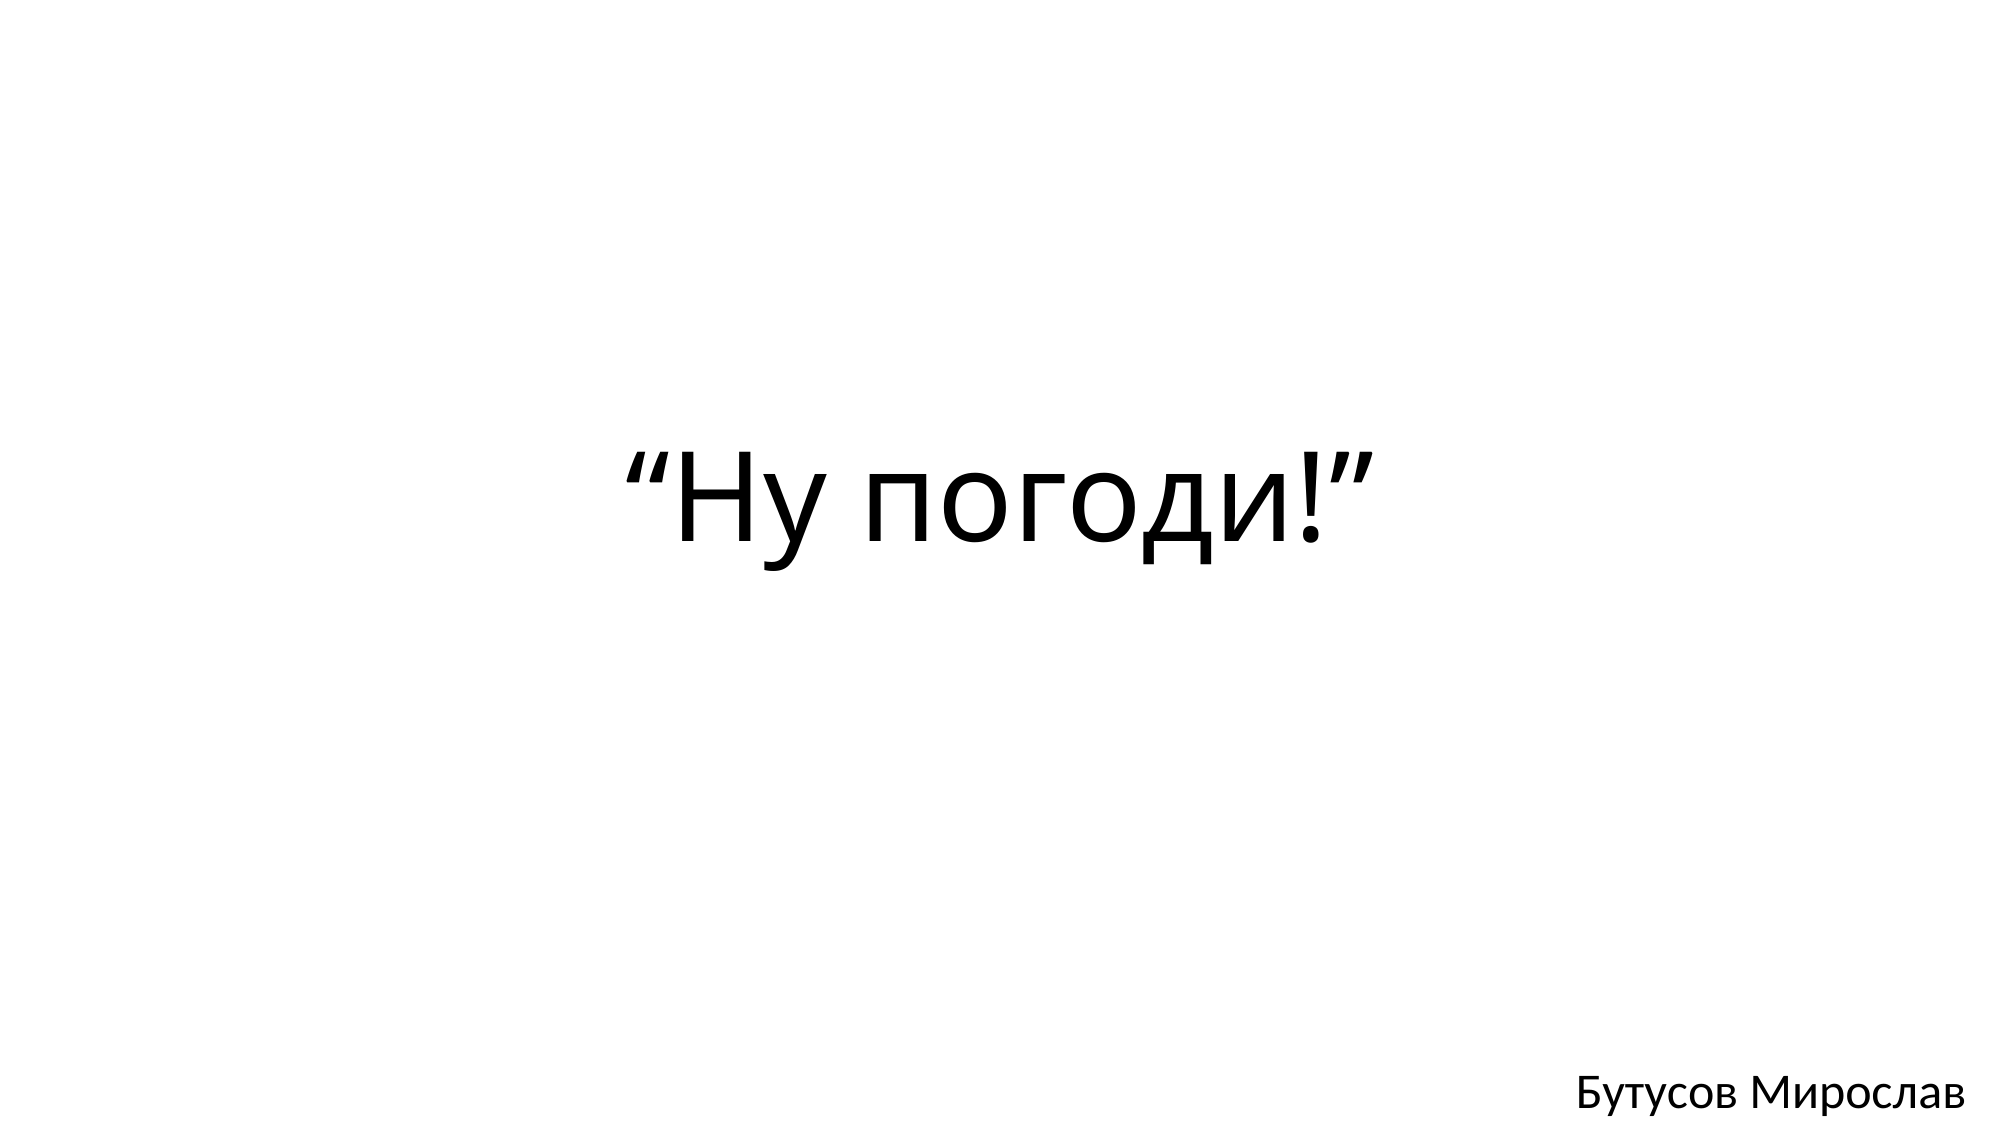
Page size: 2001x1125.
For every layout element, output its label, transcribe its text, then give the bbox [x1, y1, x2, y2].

subtitle Бутусов Мирослав [1021, 1057, 2000, 1125]
title “Ну погоди!” [249, 184, 1750, 576]
